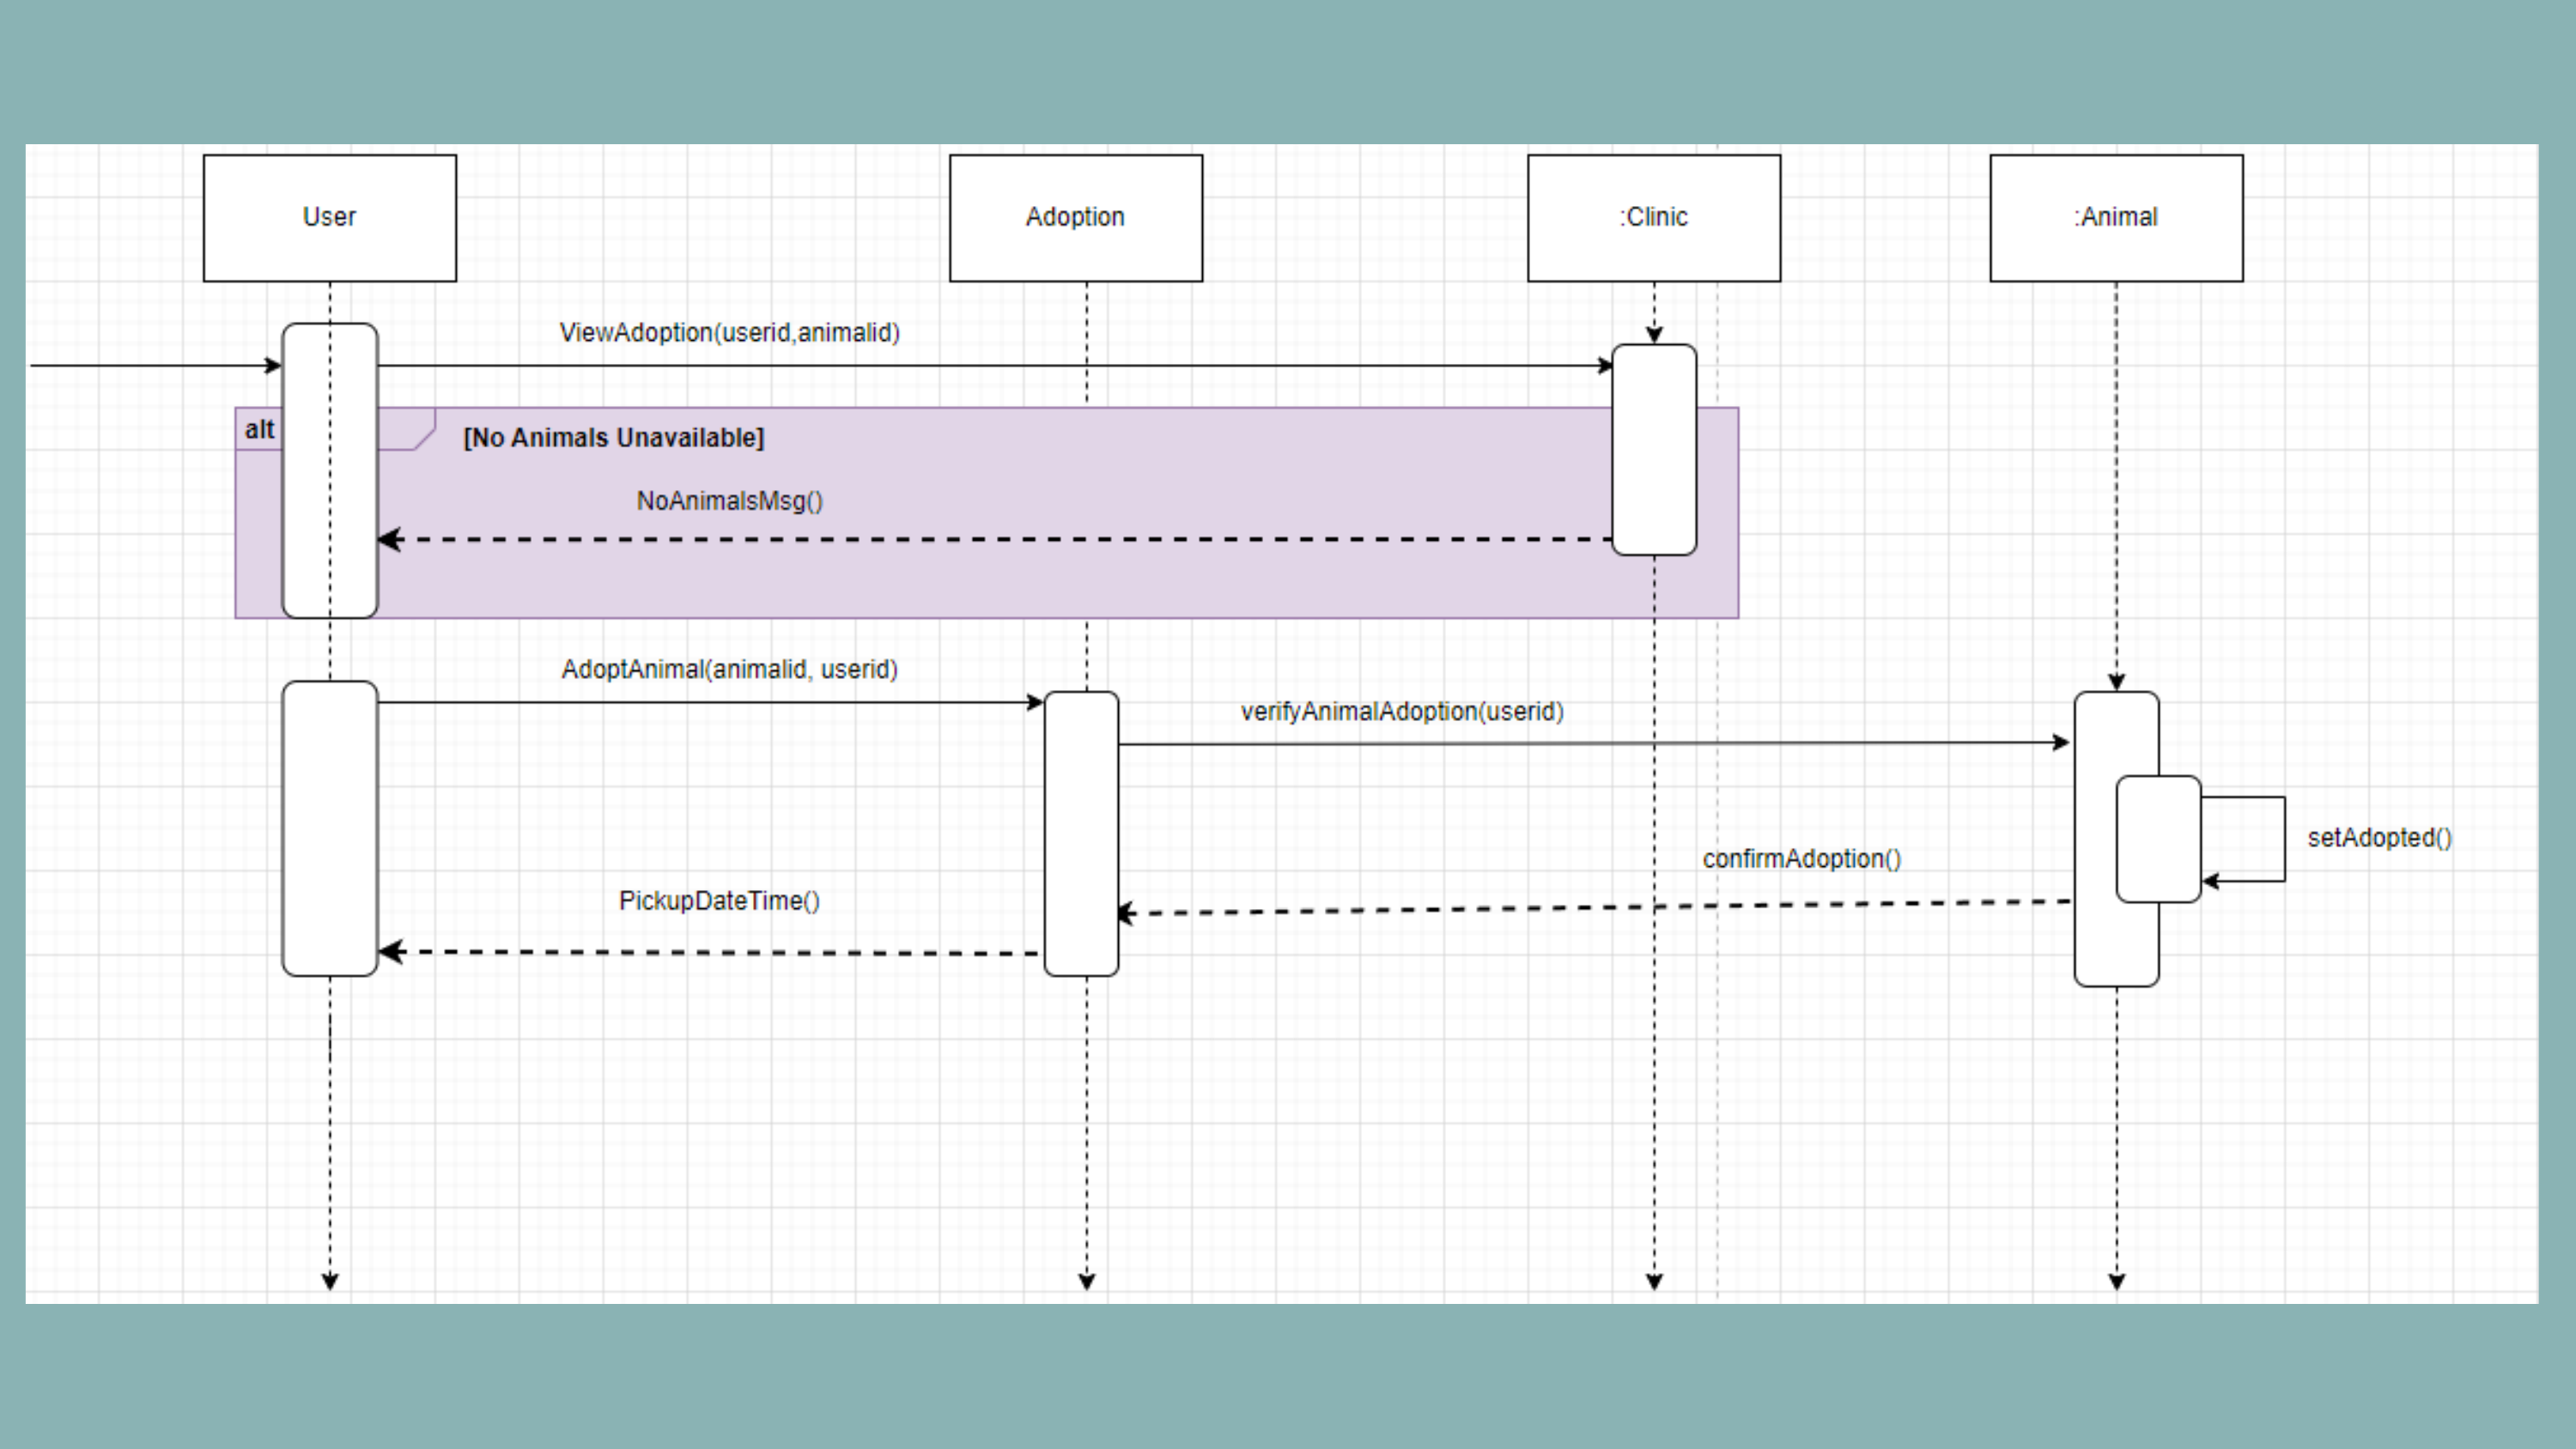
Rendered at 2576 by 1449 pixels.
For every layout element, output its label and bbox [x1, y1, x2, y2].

text_box [25, 144, 2539, 1304]
